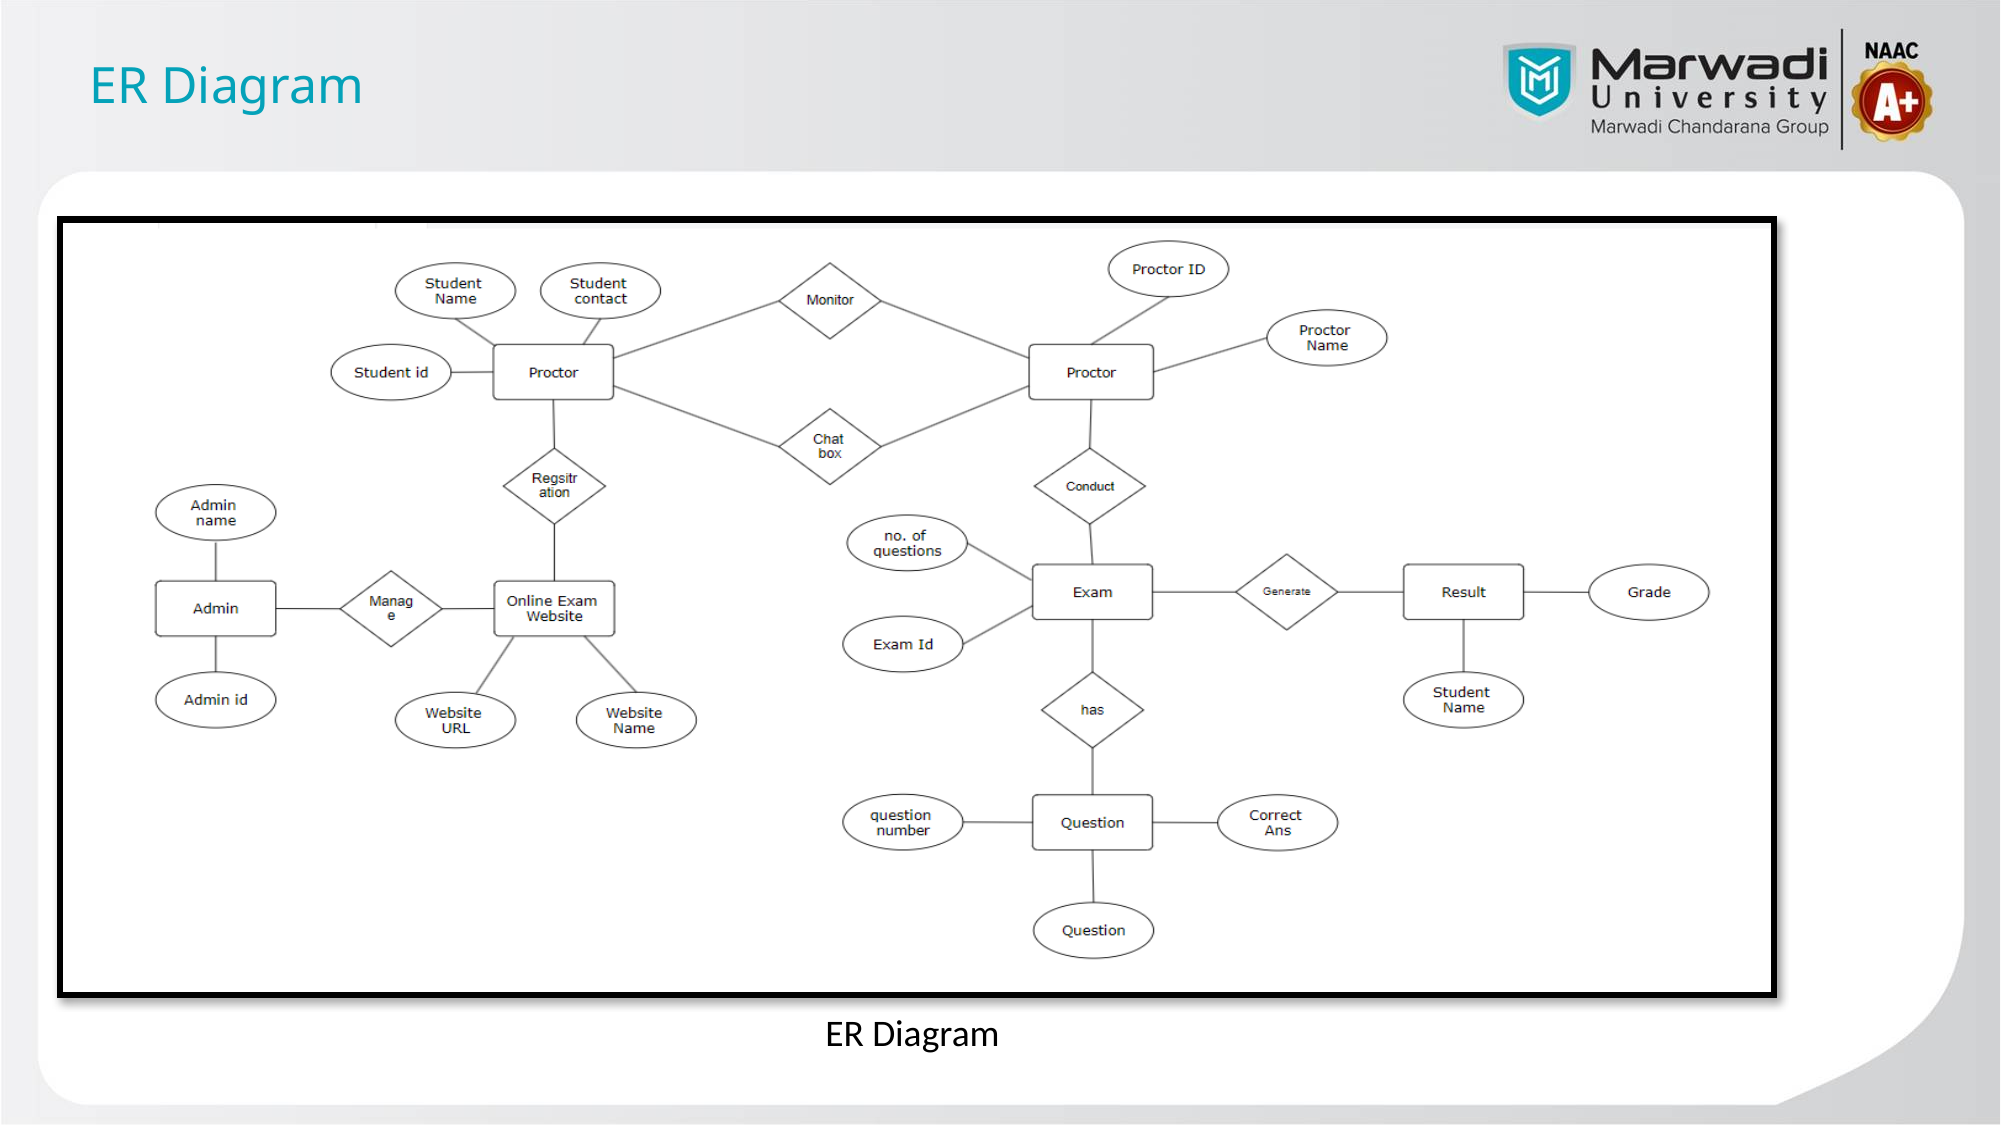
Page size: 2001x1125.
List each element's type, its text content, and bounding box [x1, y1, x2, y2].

picture [0, 0, 2001, 1125]
text_box ER Diagram [62, 1001, 1772, 1062]
title ER Diagram [87, 0, 1075, 178]
